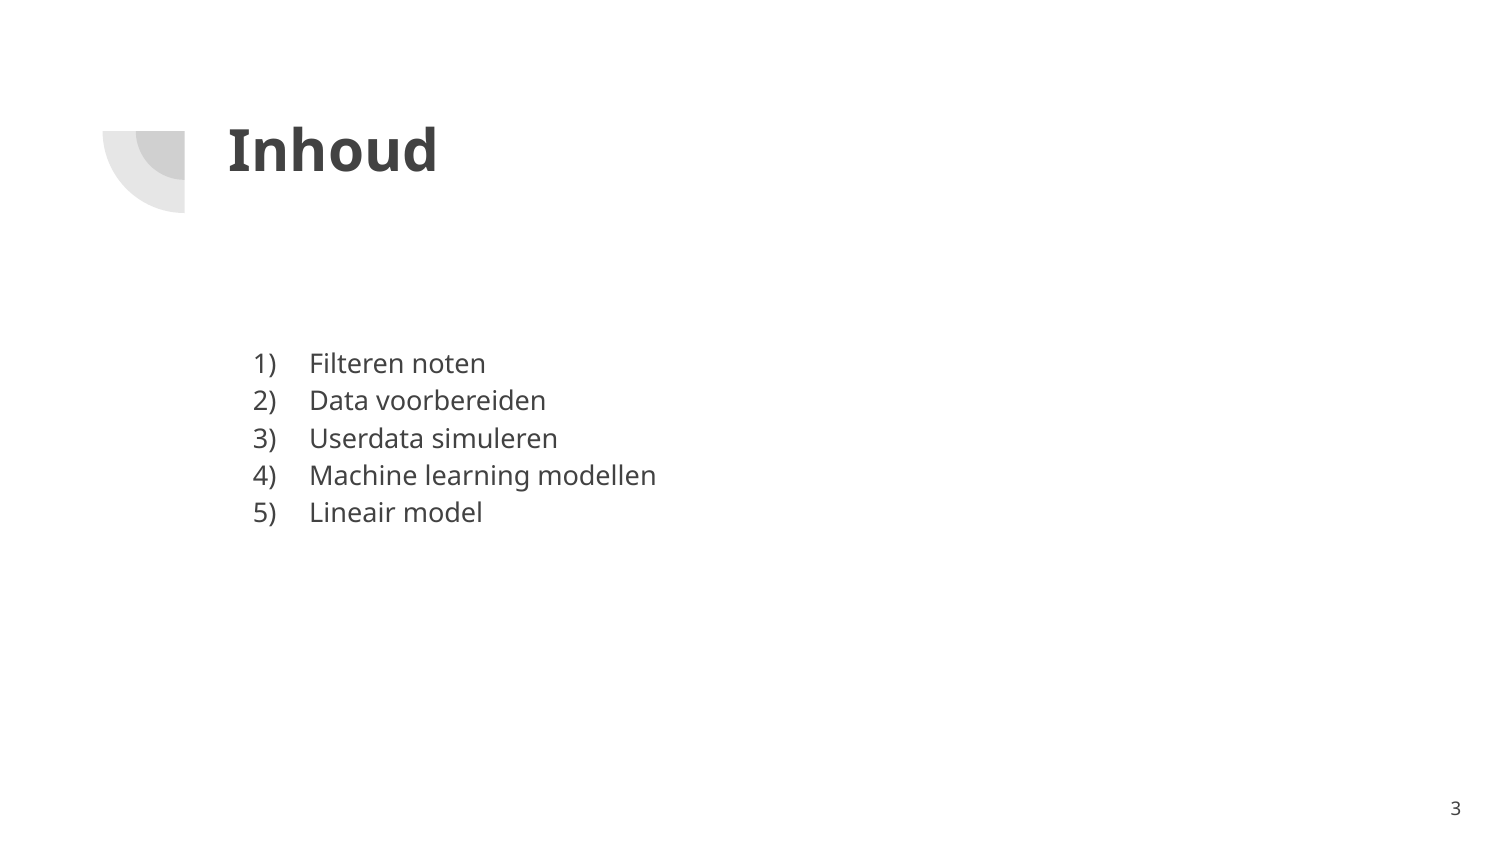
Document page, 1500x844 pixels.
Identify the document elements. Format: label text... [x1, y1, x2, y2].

title Inhoud [213, 98, 1368, 263]
list Filteren noten Data voorbereiden Userdata simuleren Machine learning modellen Lineair model [213, 326, 1368, 744]
slide_number 3 [1386, 777, 1477, 842]
